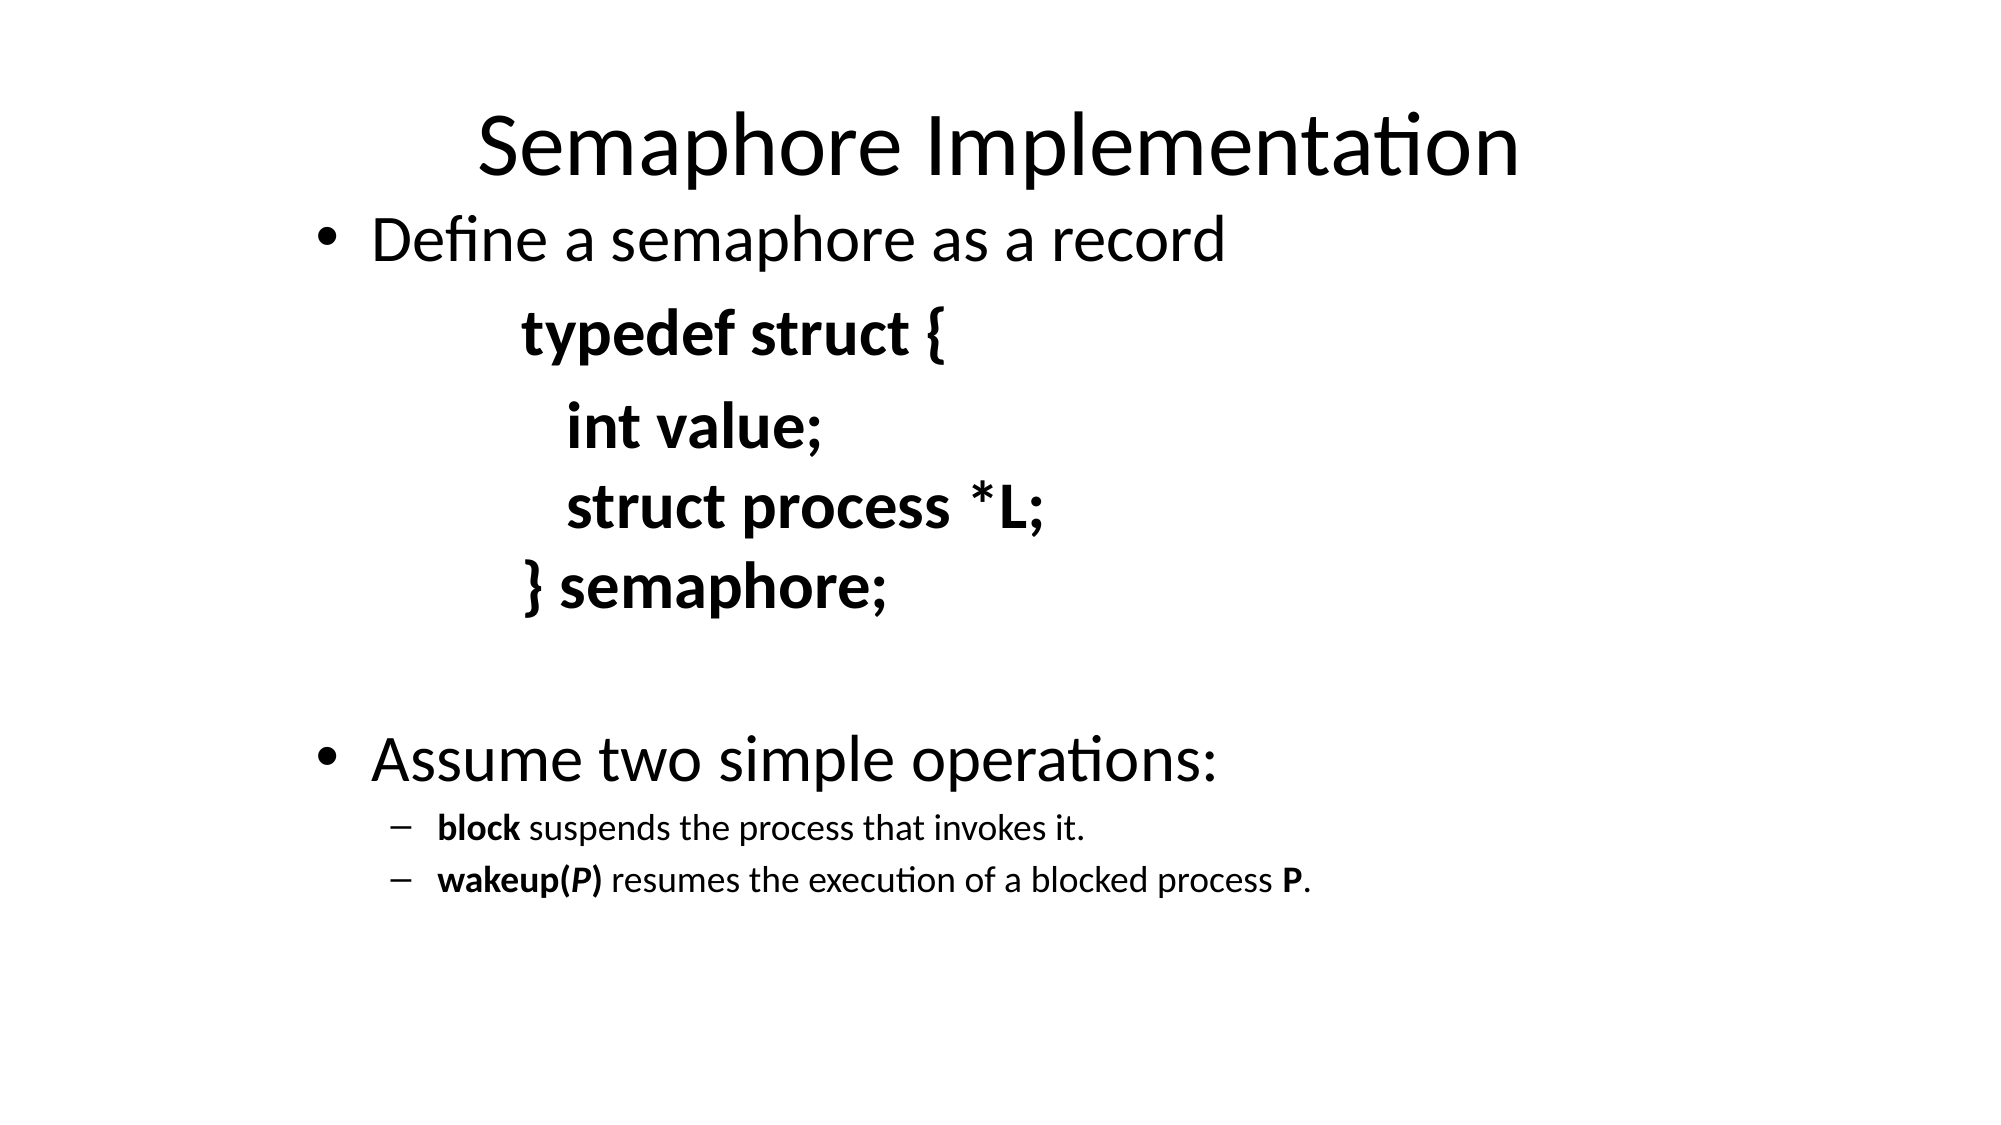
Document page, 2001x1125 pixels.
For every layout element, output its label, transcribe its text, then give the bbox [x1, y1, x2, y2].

title Semaphore Implementation [99, 45, 1900, 233]
list Define a semaphore as a record typedef struct { int value; struct process *L; } semaphore; Assume two simple operations: block suspends the process that invokes it. wakeup(P) resumes the execution of a blocked process P. [300, 233, 1713, 1096]
